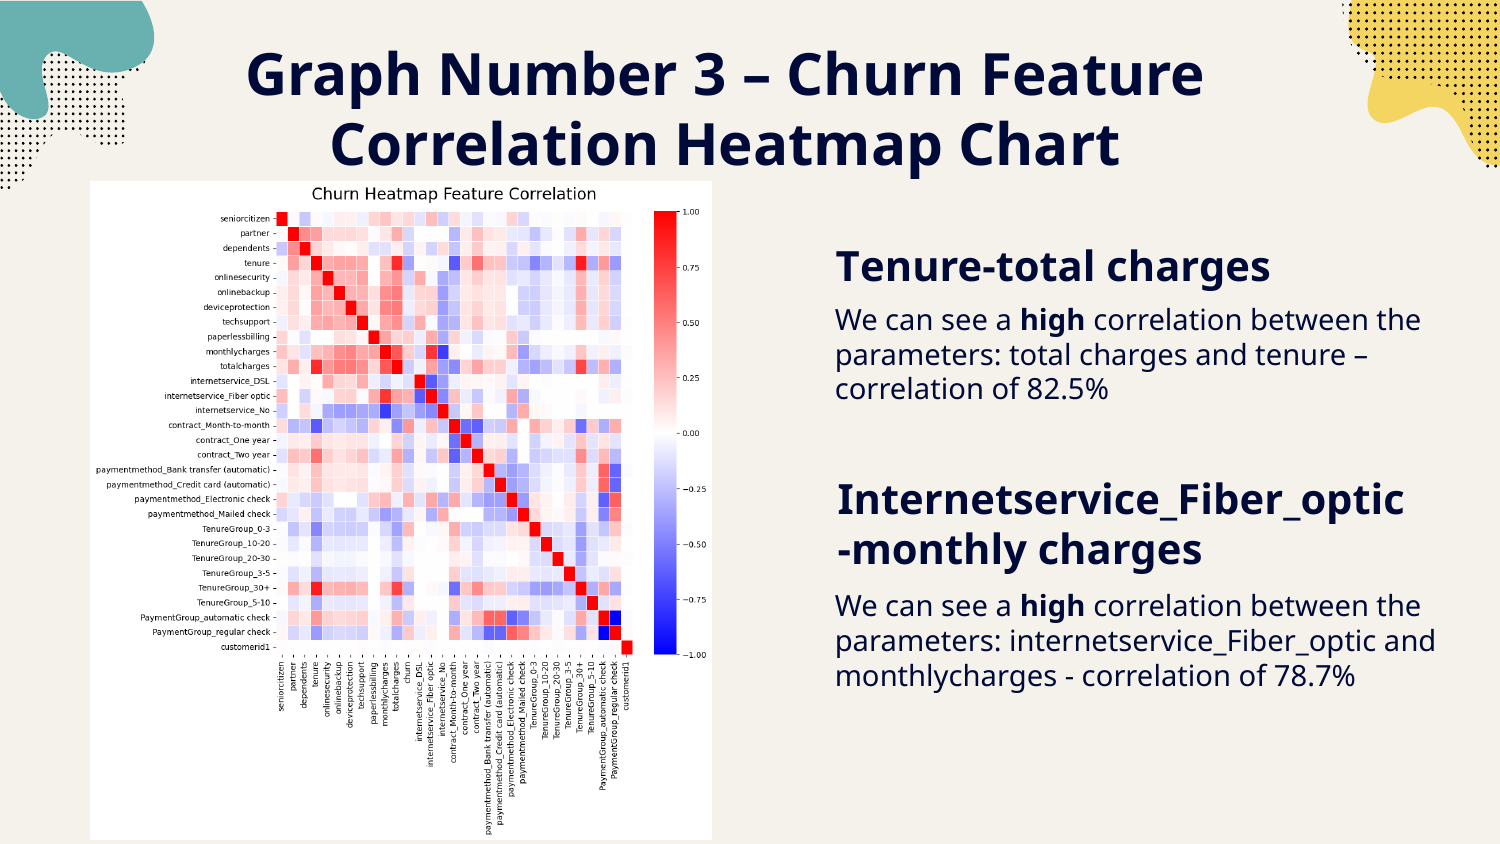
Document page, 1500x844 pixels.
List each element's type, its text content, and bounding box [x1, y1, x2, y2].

text_box We can see a high correlation between the parameters: internetservice_Fiber_optic and monthlycharges - correlation of 78.7% [819, 572, 1475, 716]
text_box Internetservice_Fiber_optic -monthly charges [822, 484, 1445, 561]
text_box We can see a high correlation between the parameters: total charges and tenure – correlation of 82.5% [819, 285, 1475, 415]
picture [89, 181, 713, 841]
text_box Tenure-total charges [820, 237, 1400, 285]
title Graph Number 3 – Churn Feature Correlation Heatmap Chart [65, 22, 1385, 170]
